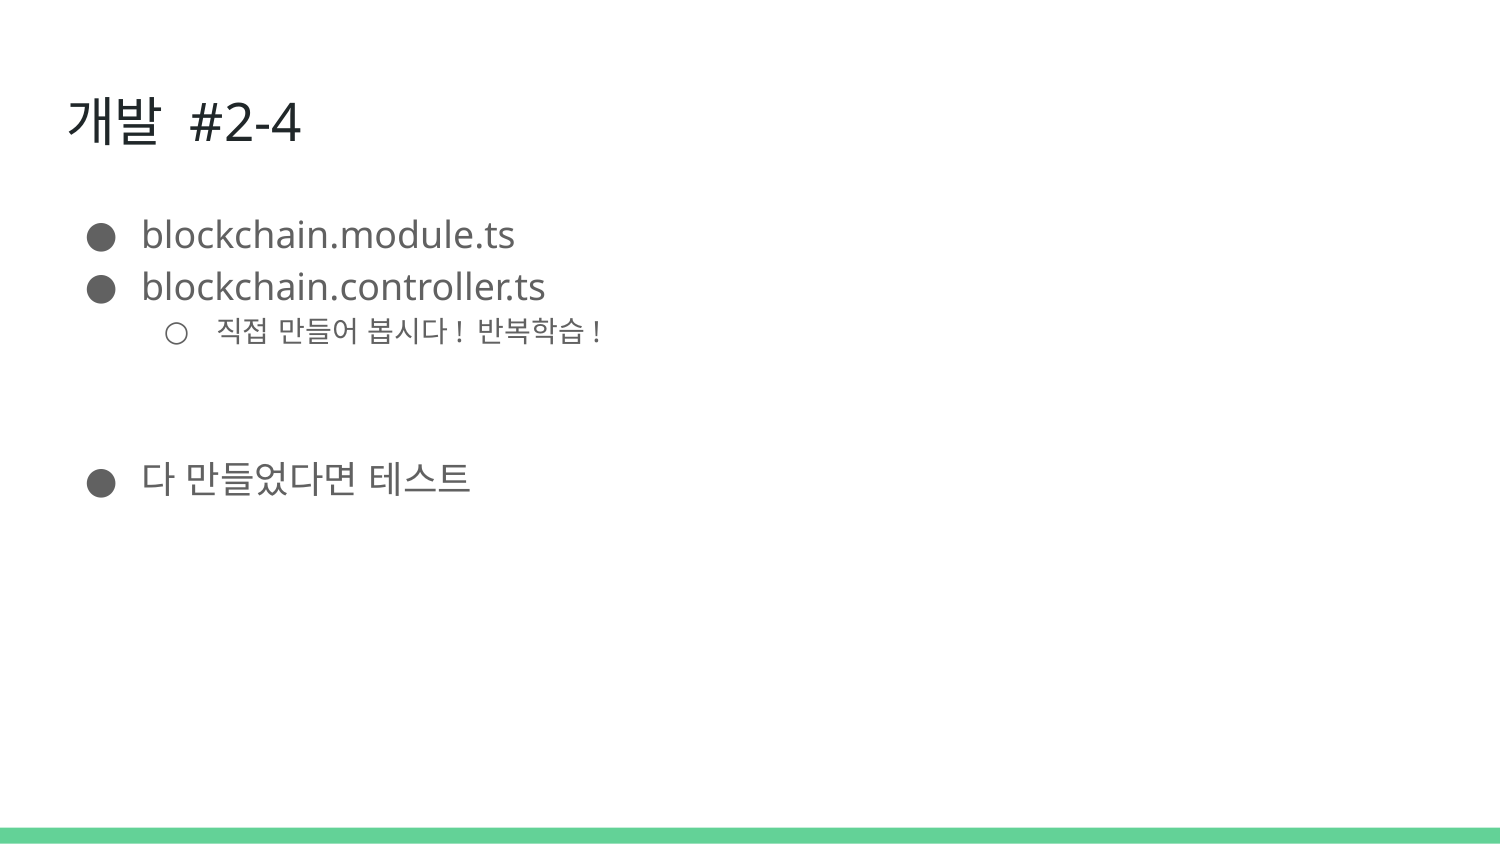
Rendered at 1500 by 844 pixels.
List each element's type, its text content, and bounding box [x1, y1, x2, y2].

title 개발 #2-4 [51, 72, 392, 167]
list blockchain.module.ts blockchain.controller.ts 직접 만들어 봅시다! 반복학습! 다 만들었다면 테스트 [51, 189, 1449, 750]
